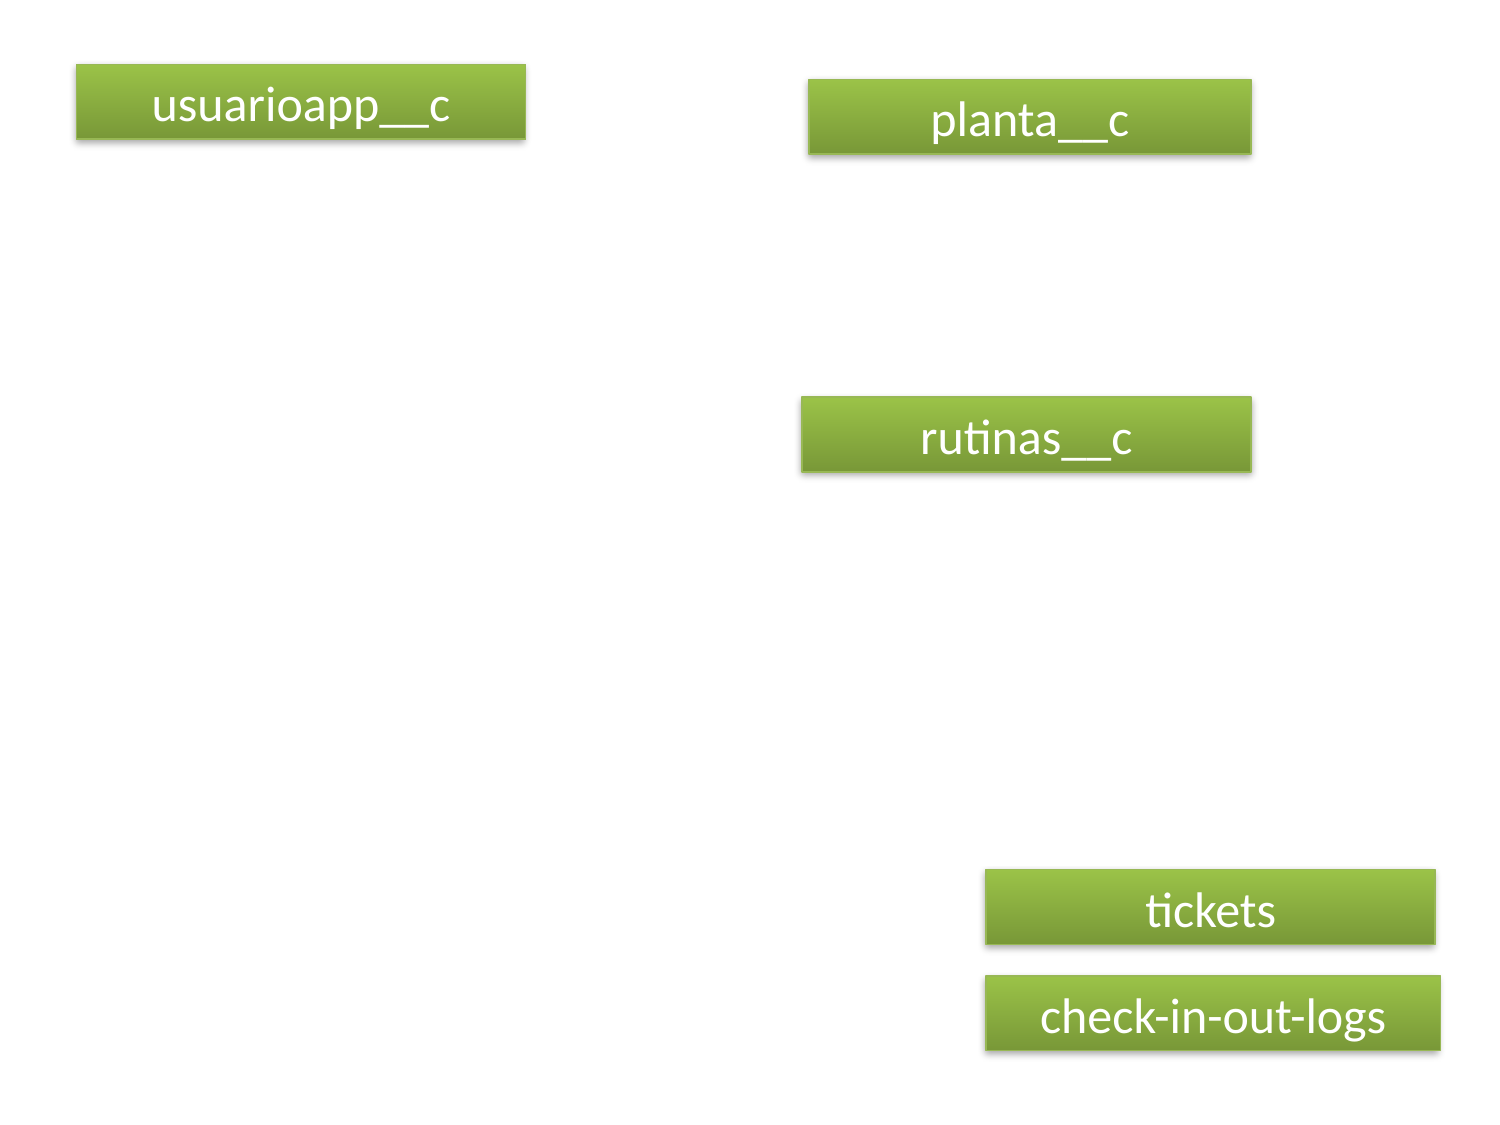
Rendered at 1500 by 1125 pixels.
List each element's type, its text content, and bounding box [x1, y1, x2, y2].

text_box rutinas__c [801, 396, 1252, 473]
text_box check-in-out-logs [985, 975, 1441, 1051]
text_box usuarioapp__c [76, 64, 526, 140]
text_box tickets [985, 869, 1436, 945]
text_box planta__c [808, 79, 1252, 155]
